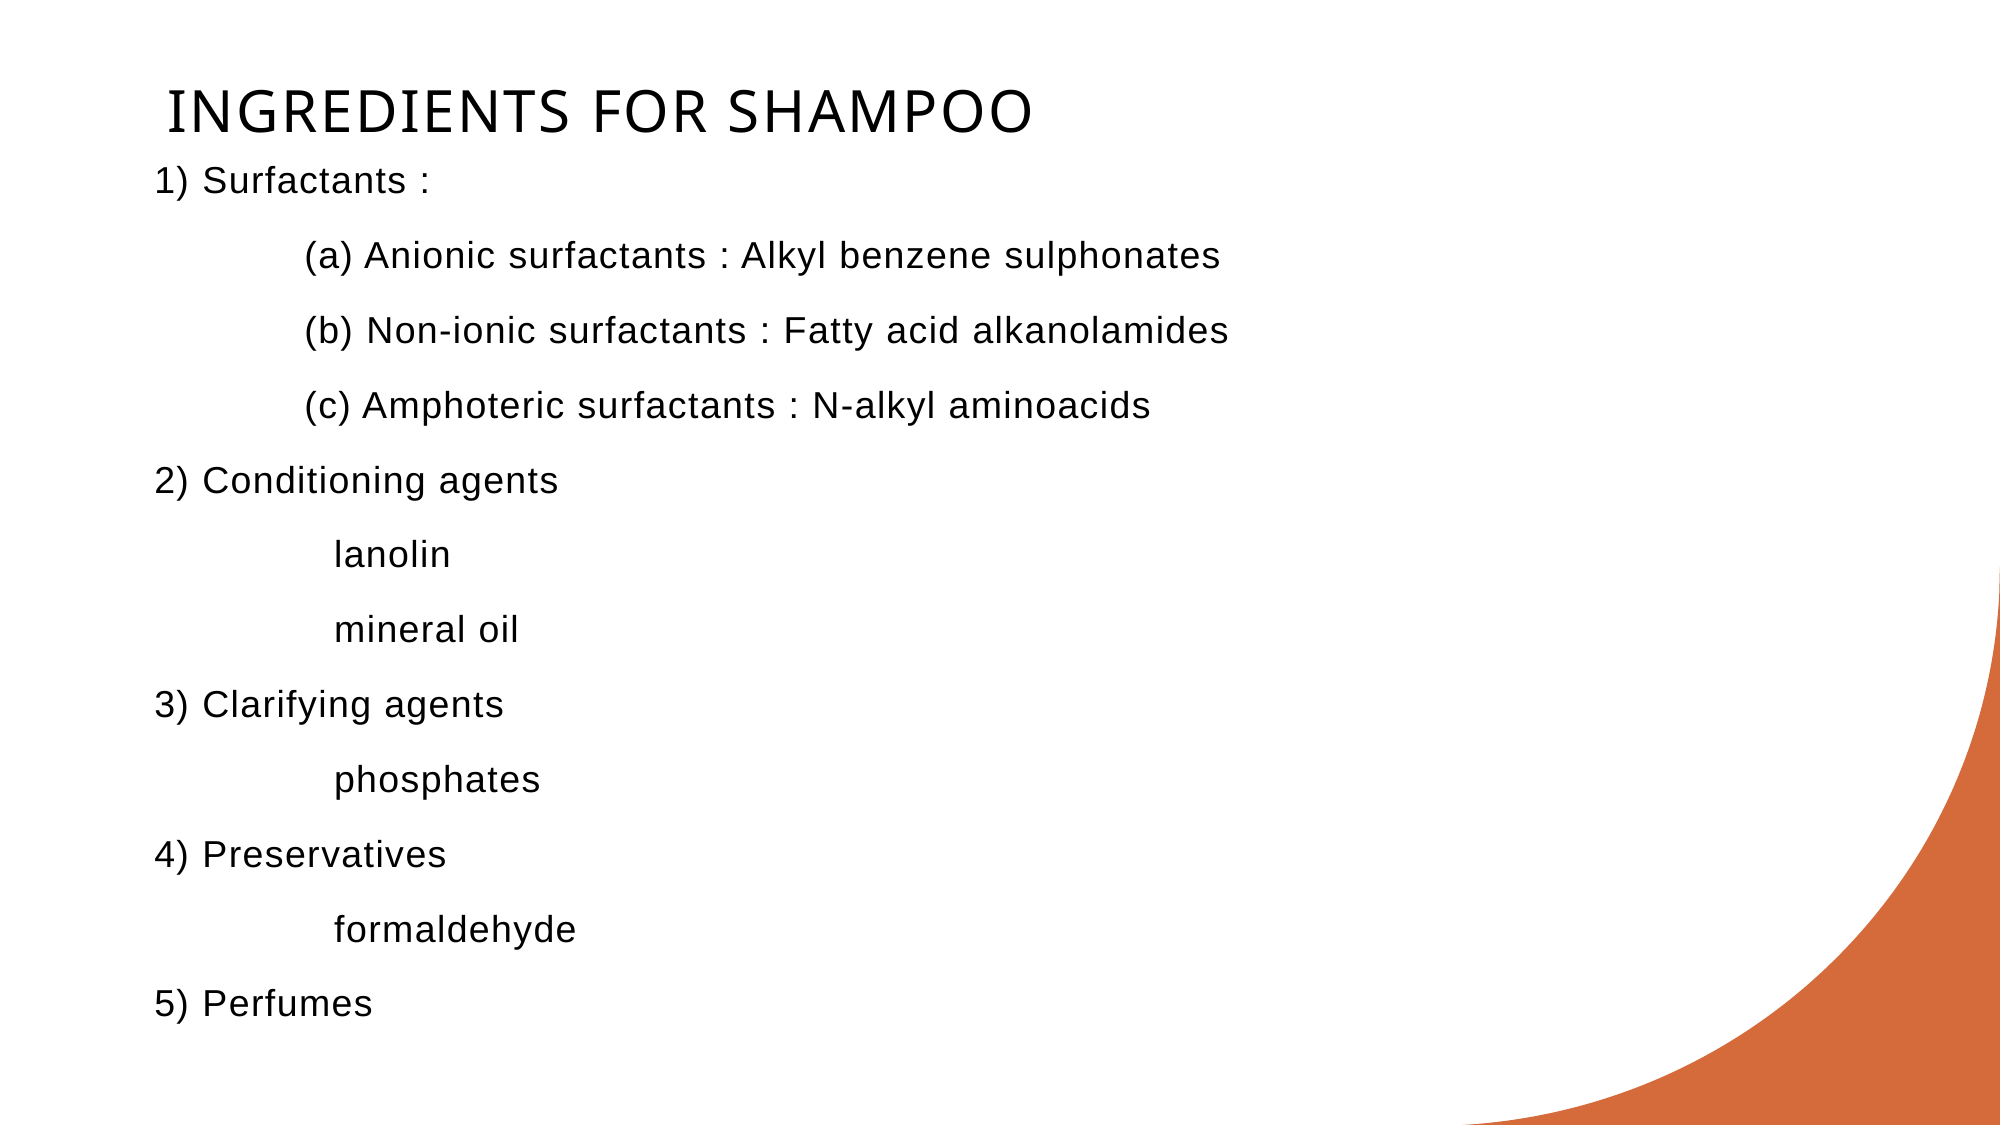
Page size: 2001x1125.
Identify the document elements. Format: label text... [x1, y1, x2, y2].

title INGREDIENTS FOR SHAMPOO [149, 0, 1783, 129]
list 1) Surfactants : (a) Anionic surfactants : Alkyl benzene sulphonates (b) Non-ionic surfactants : Fatty acid alkanolamides (c) Amphoteric surfactants : N-alkyl aminoacids 2) Conditioning agents lanolin mineral oil 3) Clarifying agents phosphates 4) Preservatives formaldehyde 5) Perfumes [136, 129, 1796, 920]
